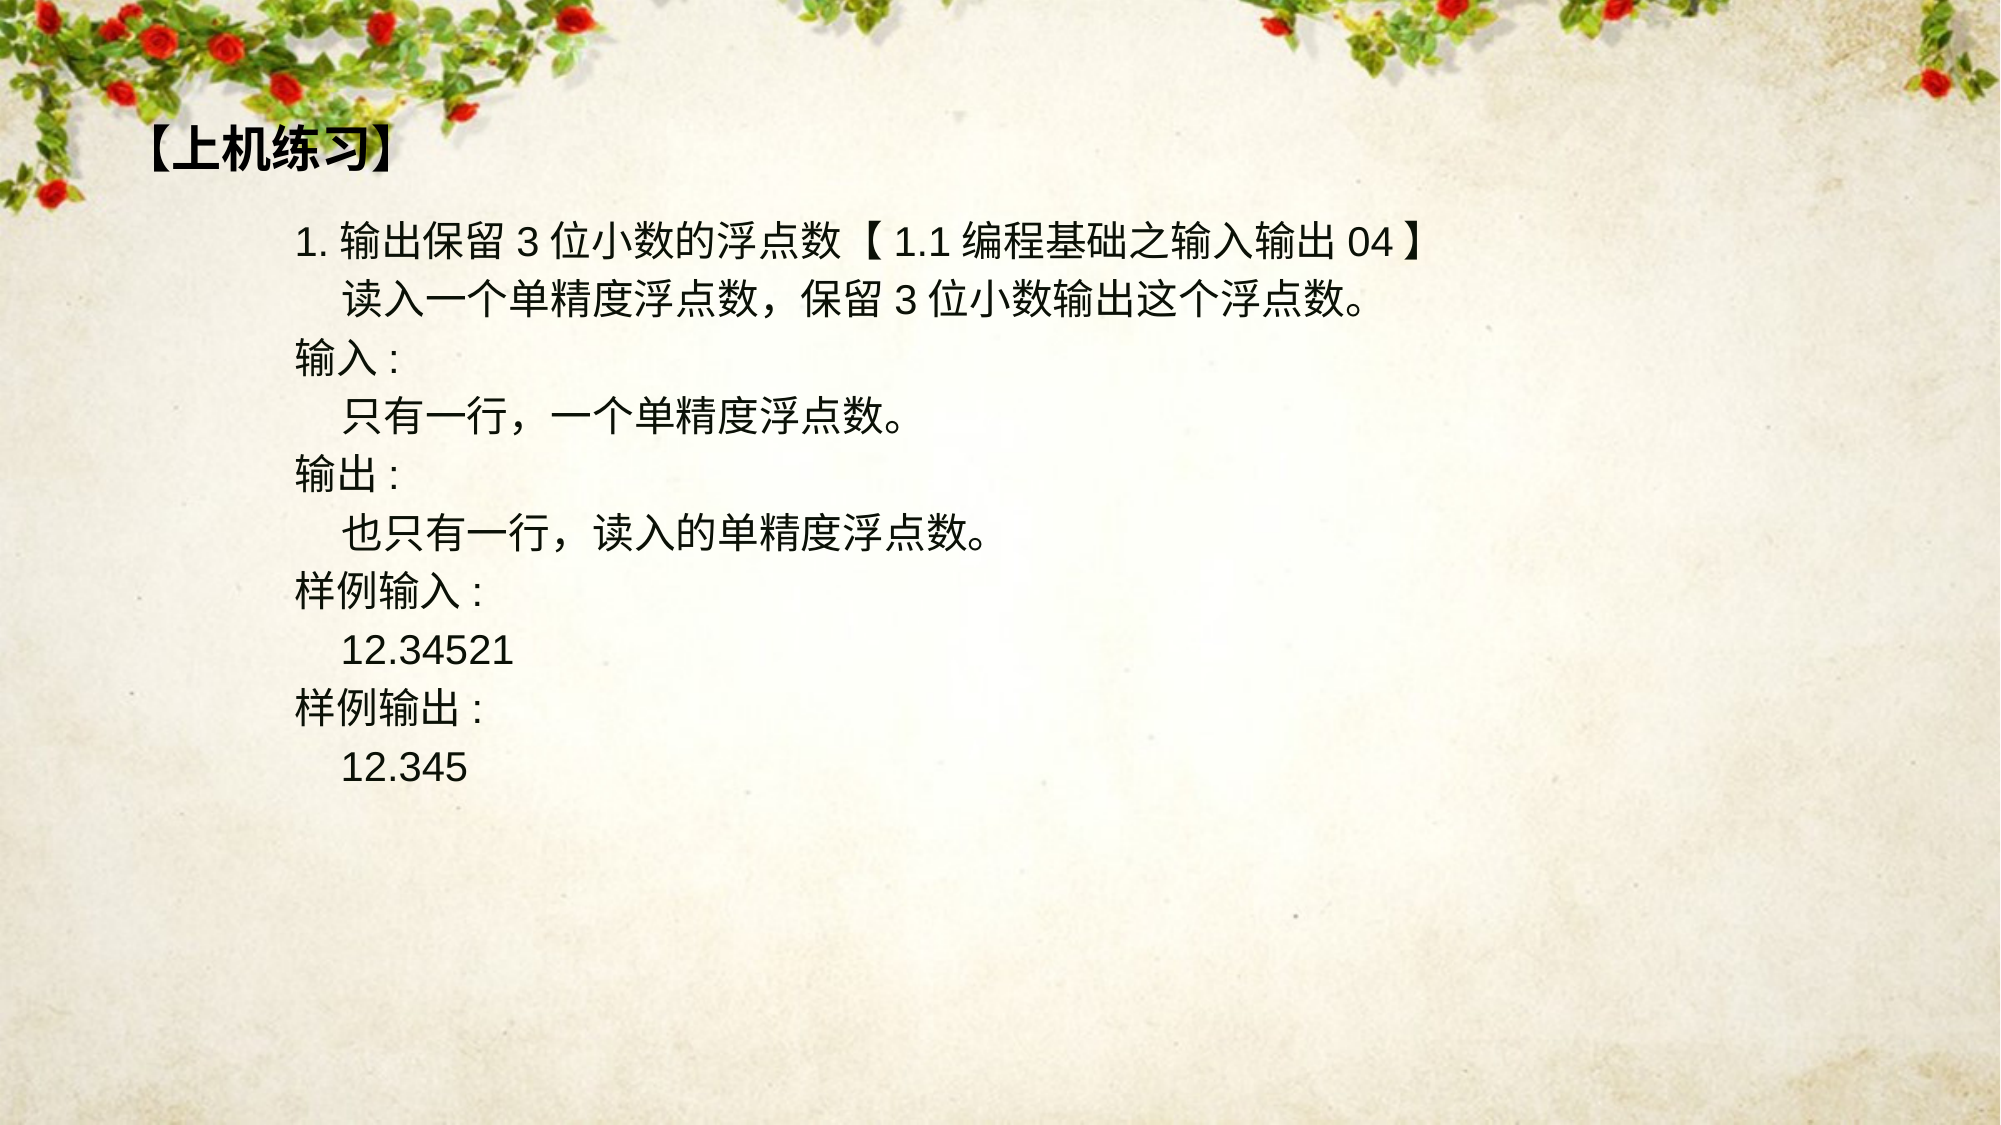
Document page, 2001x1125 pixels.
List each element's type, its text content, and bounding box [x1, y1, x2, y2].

list 1.输出保留3位小数的浮点数【1.1编程基础之输入输出04】 读入一个单精度浮点数，保留3位小数输出这个浮点数。 输入: 只有一行，一个单精度浮点数。 输出: 也只有一行，读入的单精度浮点数。 样例输入: 12.34521 样例输出: 12.345 [279, 196, 1705, 1125]
picture [0, 0, 2001, 1125]
title 【上机练习】 [106, 42, 1832, 260]
